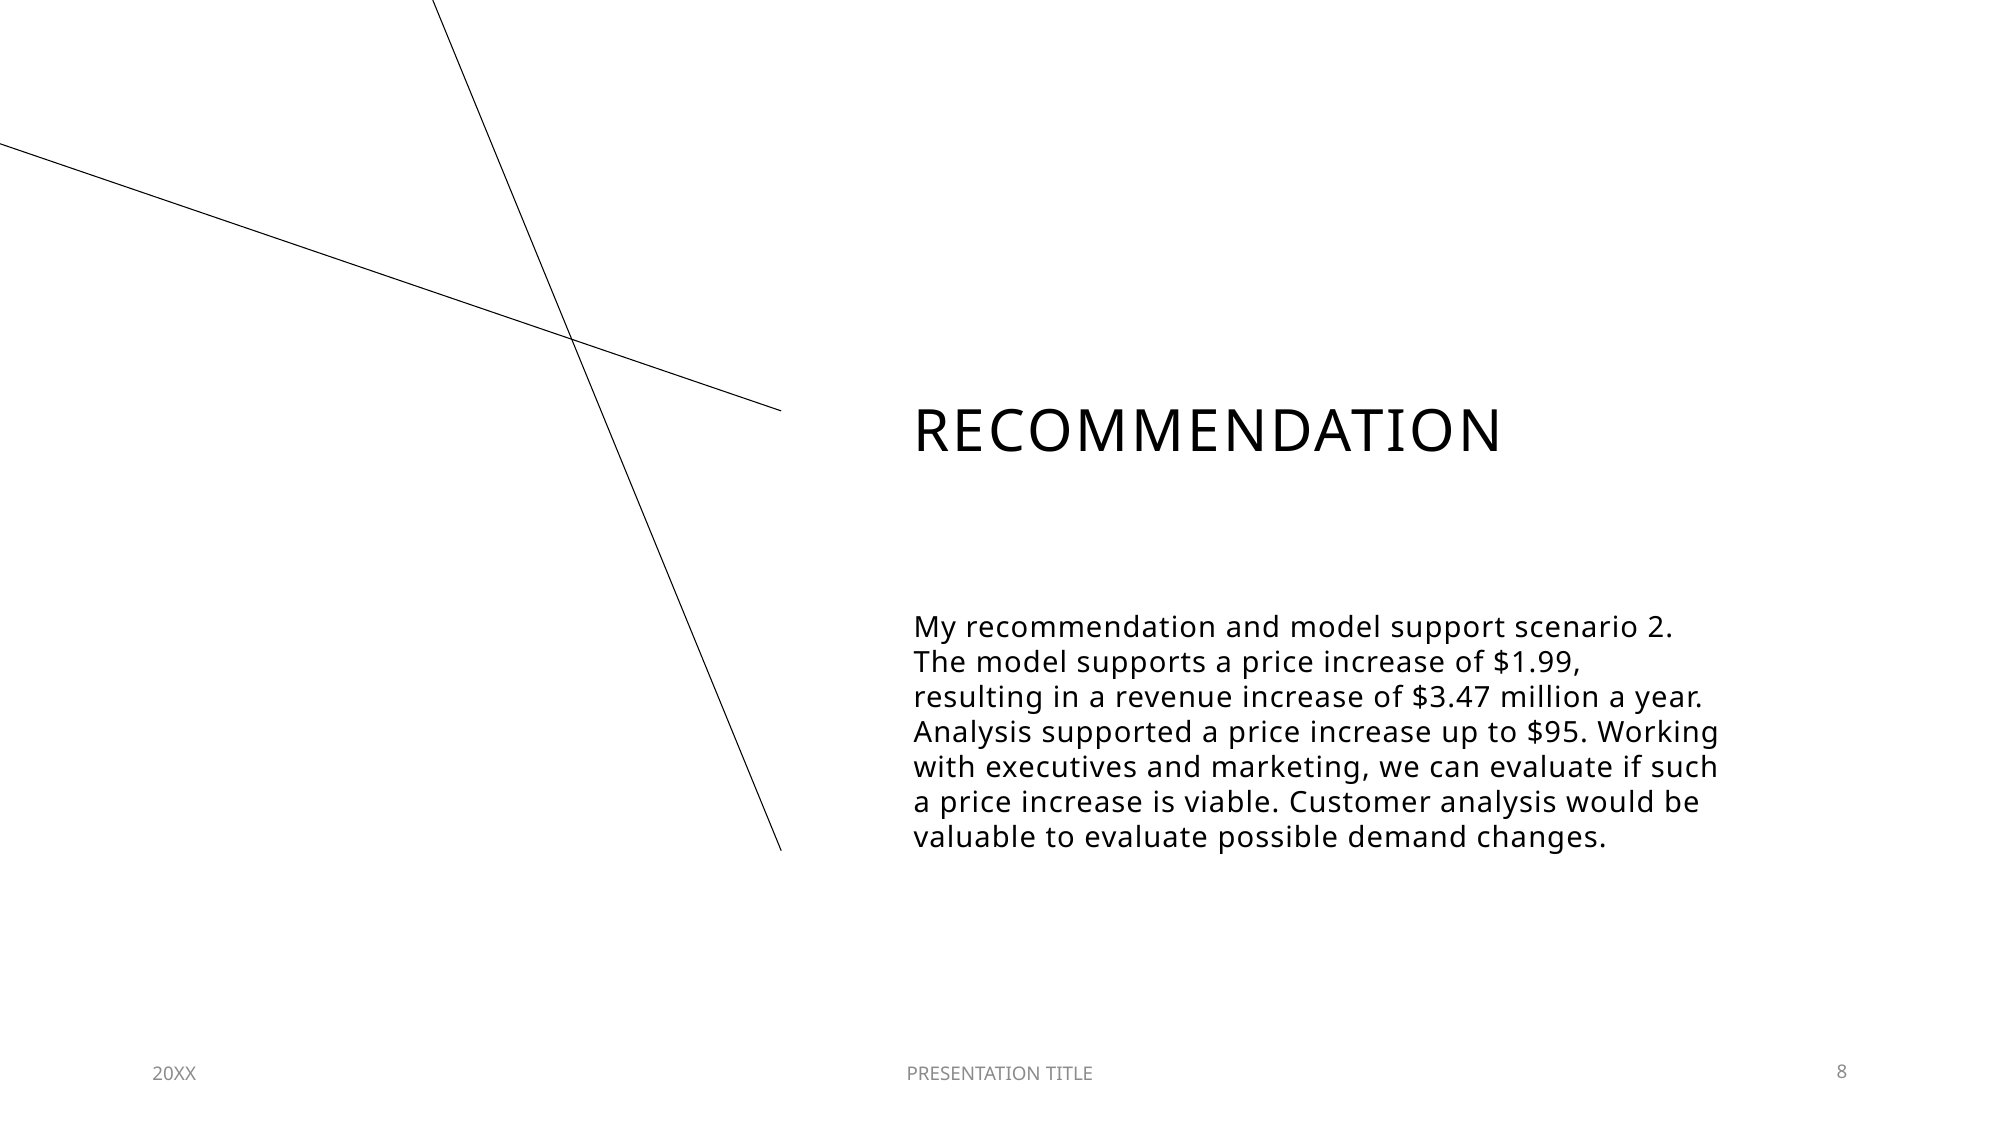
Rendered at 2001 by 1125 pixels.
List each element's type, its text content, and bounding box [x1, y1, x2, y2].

slide_number 8 [1412, 1042, 1863, 1103]
title Recommendation [898, 274, 1737, 472]
footer PRESENTATION TITLE [662, 1042, 1338, 1103]
slide_number 20XX [137, 1042, 588, 1103]
list My recommendation and model support scenario 2. The model supports a price increase of $1.99, resulting in a revenue increase of $3.47 million a year. Analysis supported a price increase up to $95. Working with executives and marketing, we can evaluate if such a price increase is viable. Customer analysis would be valuable to evaluate possible demand changes. [898, 600, 1737, 910]
